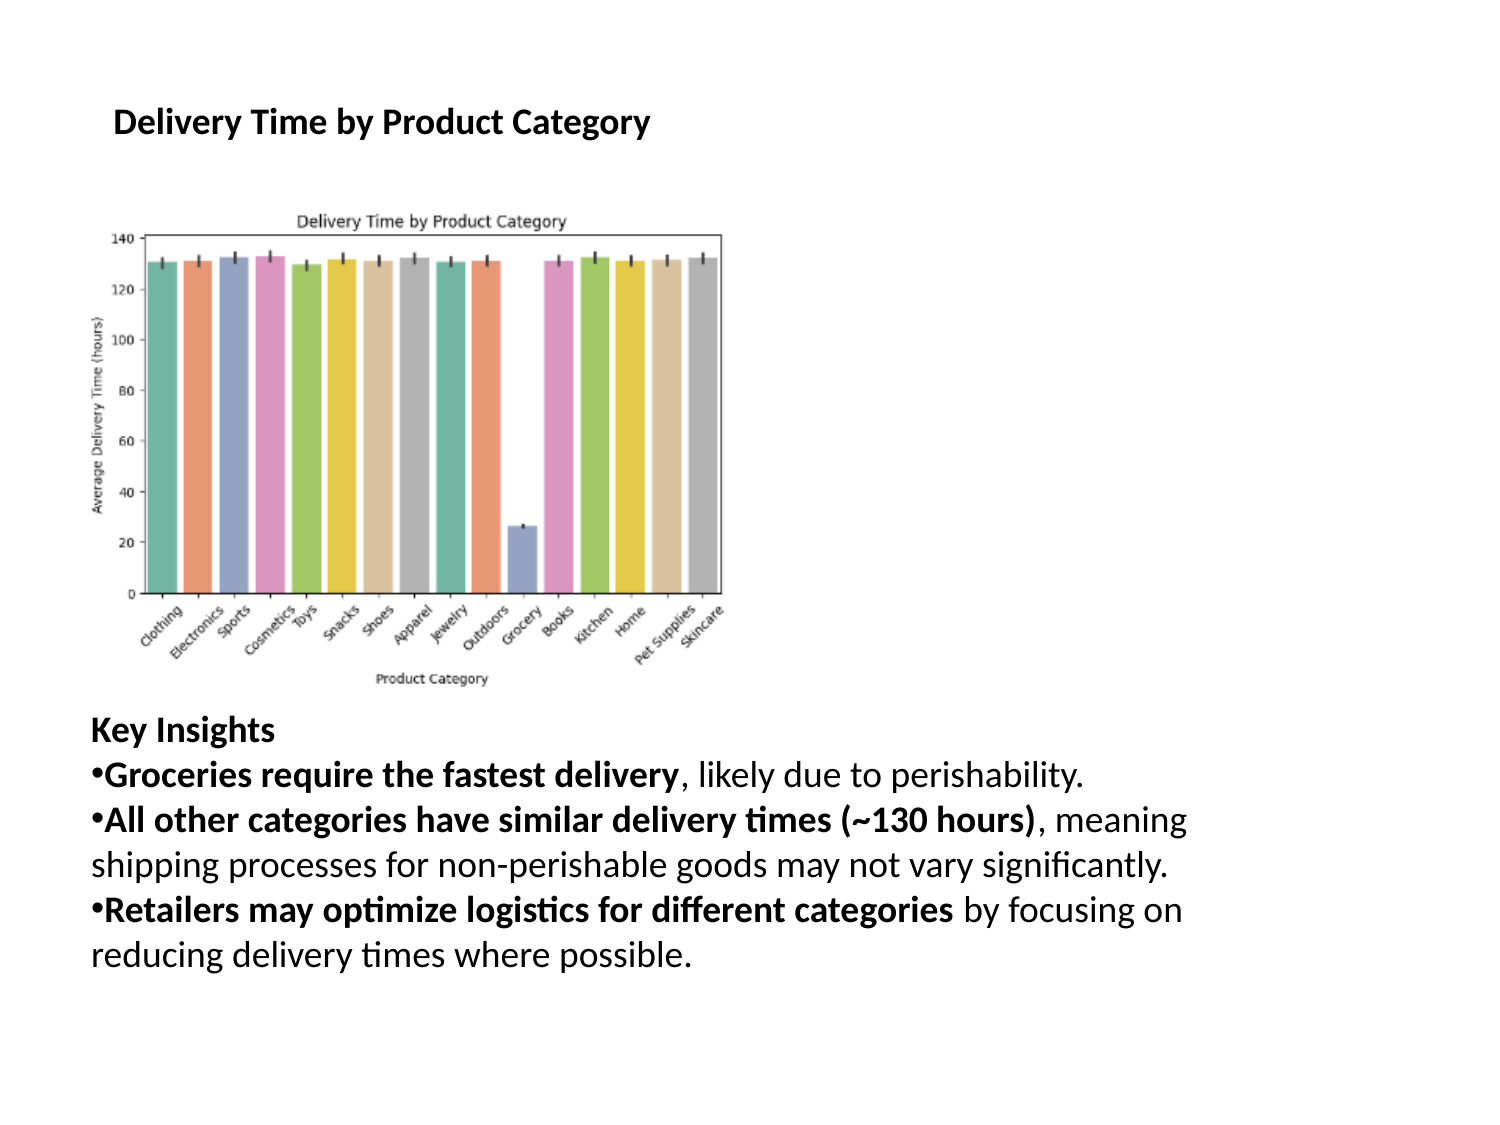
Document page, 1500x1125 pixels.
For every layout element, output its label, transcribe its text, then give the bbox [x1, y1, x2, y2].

text_box Key Insights Groceries require the fastest delivery, likely due to perishability. All other categories have similar delivery times (~130 hours), meaning shipping processes for non-perishable goods may not vary significantly. Retailers may optimize logistics for different categories by focusing on reducing delivery times where possible. [76, 697, 1220, 983]
picture [29, 150, 849, 698]
text_box Delivery Time by Product Category [98, 89, 849, 150]
